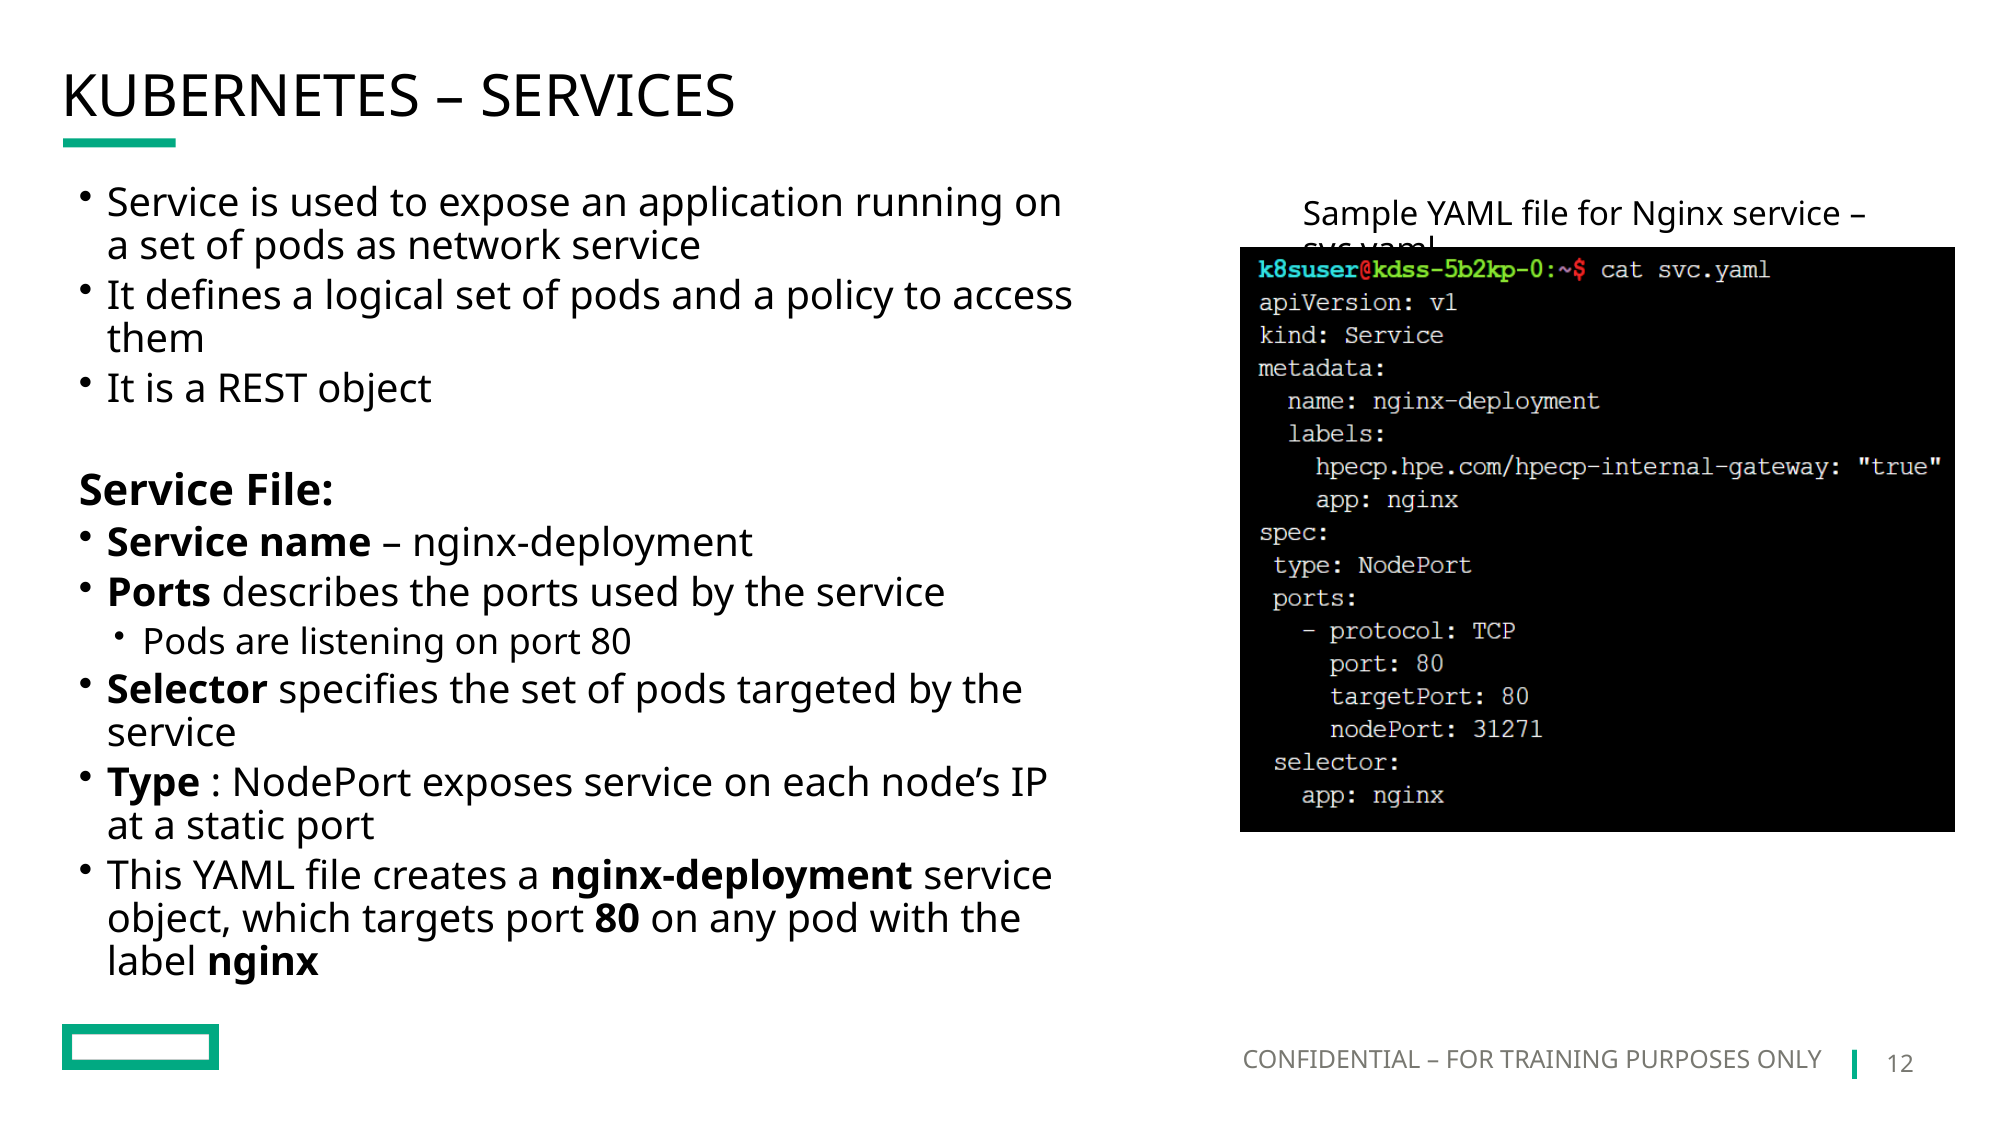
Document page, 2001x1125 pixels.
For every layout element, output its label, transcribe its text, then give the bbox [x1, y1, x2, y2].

picture [62, 1024, 219, 1070]
list Service is used to expose an application running on a set of pods as network service It defines a logical set of pods and a policy to access them It is a REST object Service File: Service name – nginx-deployment Ports describes the ports used by the service Pods are listening on port 80 Selector specifies the set of pods targeted by the service Type : NodePort exposes service on each node’s IP at a static port This YAML file creates a nginx-deployment service object, which targets port 80 on any pod with the label nginx [59, 162, 1105, 1005]
title Kubernetes – Services [42, 60, 1927, 135]
footer Confidential – For Training Purposes Only [1162, 1039, 1837, 1076]
slide_number 12 [1837, 1033, 1950, 1094]
picture [1240, 247, 1955, 832]
picture [1852, 1043, 1857, 1079]
text_box Sample YAML file for Nginx service – svc.yaml [1272, 166, 1922, 247]
